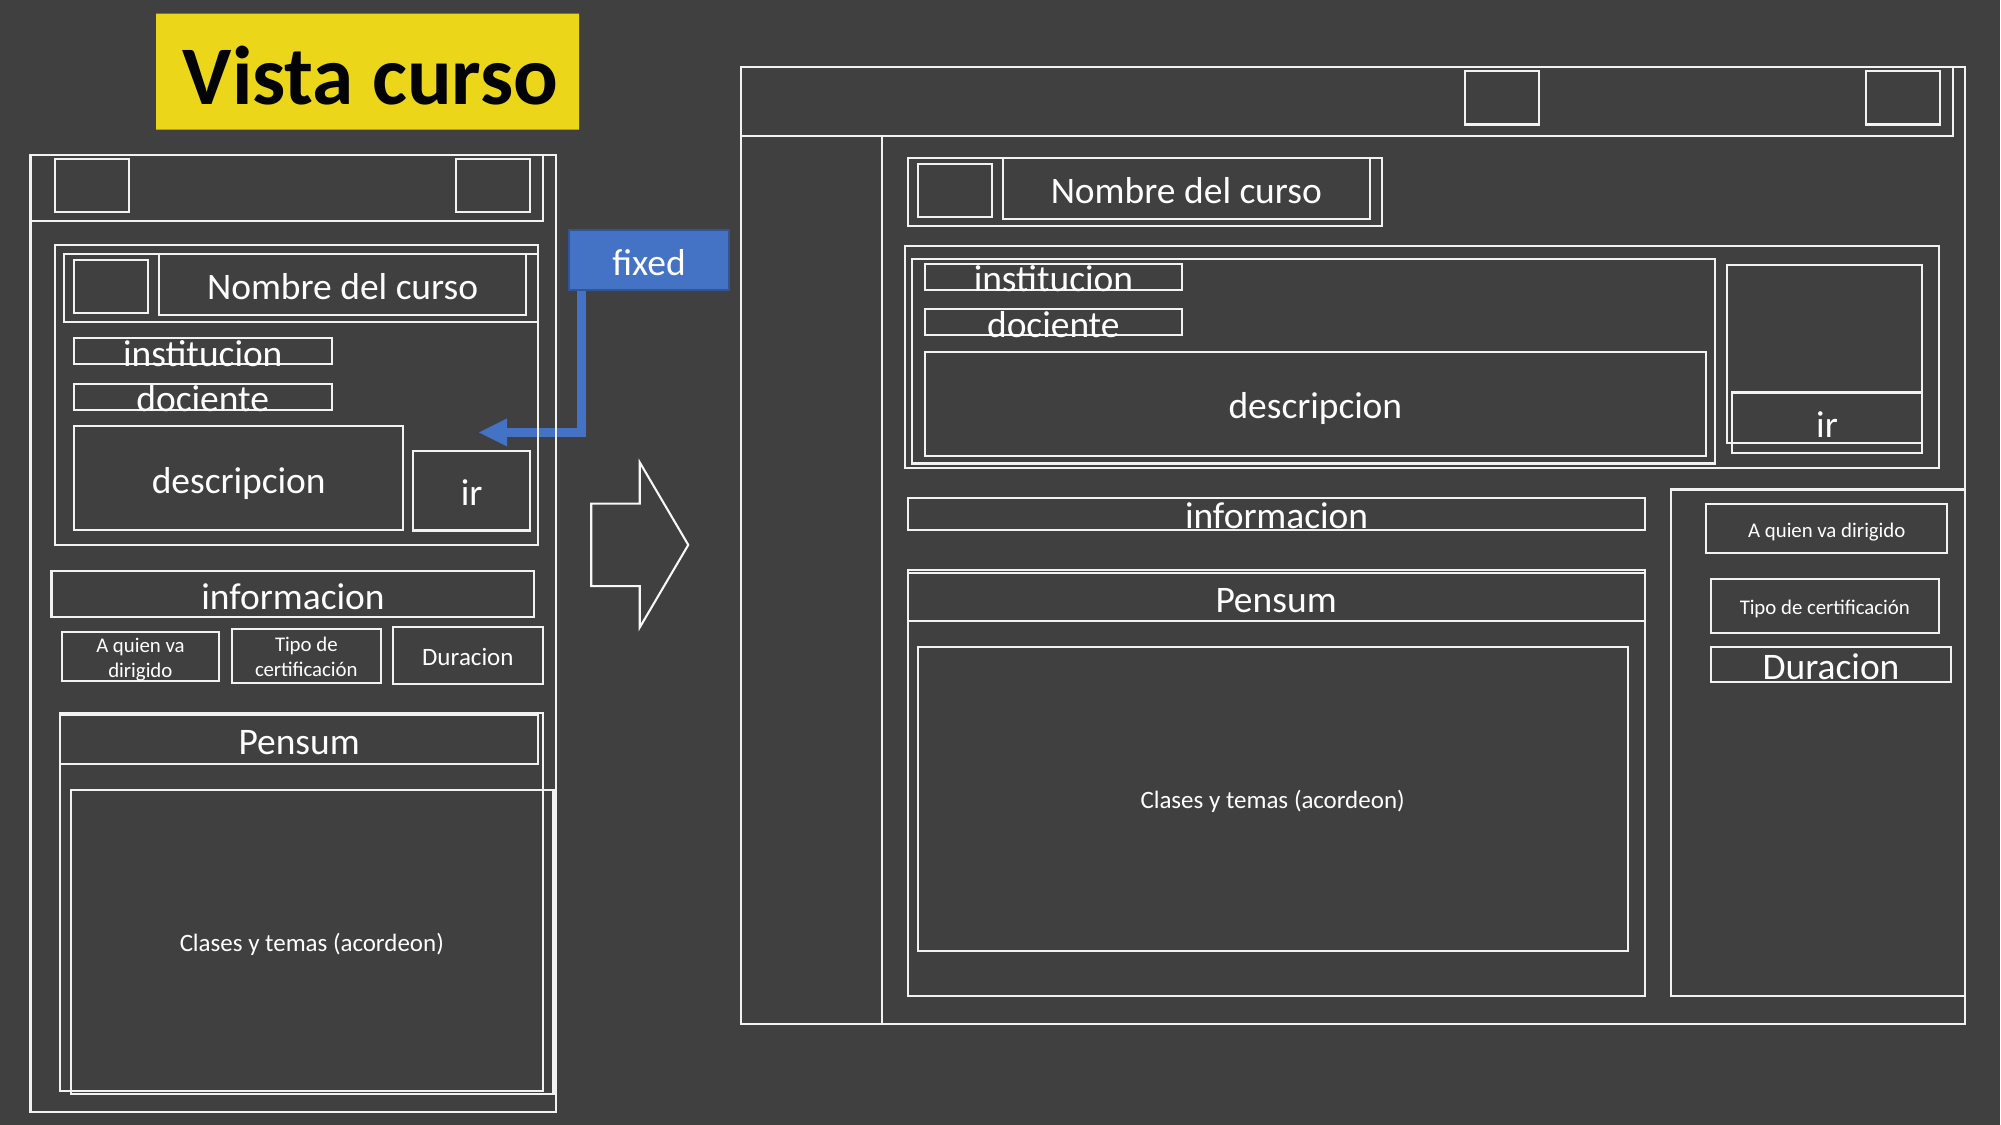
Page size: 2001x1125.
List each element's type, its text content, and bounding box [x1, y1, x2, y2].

text_box Duracion [392, 626, 544, 685]
text_box [1670, 488, 1966, 997]
text_box [904, 245, 1940, 469]
text_box [1865, 70, 1941, 126]
text_box institucion [73, 337, 333, 365]
text_box Clases y temas (acordeon) [70, 789, 555, 1095]
text_box Pensum [59, 714, 539, 765]
text_box [883, 66, 1966, 1025]
text_box [29, 154, 557, 1113]
text_box [907, 622, 1646, 997]
text_box [917, 163, 993, 218]
text_box [54, 158, 130, 213]
text_box Pensum [907, 572, 1646, 622]
text_box [1726, 264, 1923, 444]
text_box fixed [568, 229, 730, 291]
text_box [740, 66, 1954, 137]
text_box Tipo de certificación [231, 628, 382, 684]
text_box informacion [907, 497, 1646, 531]
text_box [478, 272, 684, 433]
text_box [740, 135, 883, 1025]
text_box [29, 154, 544, 222]
text_box [1464, 70, 1540, 126]
text_box [54, 244, 539, 546]
text_box ir [412, 450, 531, 532]
text_box A quien va dirigido [61, 631, 220, 682]
text_box Nombre del curso [158, 253, 527, 316]
text_box descripcion [73, 425, 404, 531]
text_box [590, 458, 690, 632]
text_box Vista curso [168, 13, 592, 129]
text_box [907, 157, 1383, 227]
text_box [63, 253, 478, 323]
text_box dociente [73, 383, 333, 411]
text_box [59, 712, 544, 1092]
text_box [455, 158, 531, 213]
text_box [527, 253, 539, 272]
text_box informacion [50, 570, 535, 618]
text_box Nombre del curso [1002, 157, 1371, 220]
text_box Clases y temas (acordeon) [917, 646, 1629, 952]
text_box [155, 13, 580, 131]
text_box [73, 259, 149, 314]
